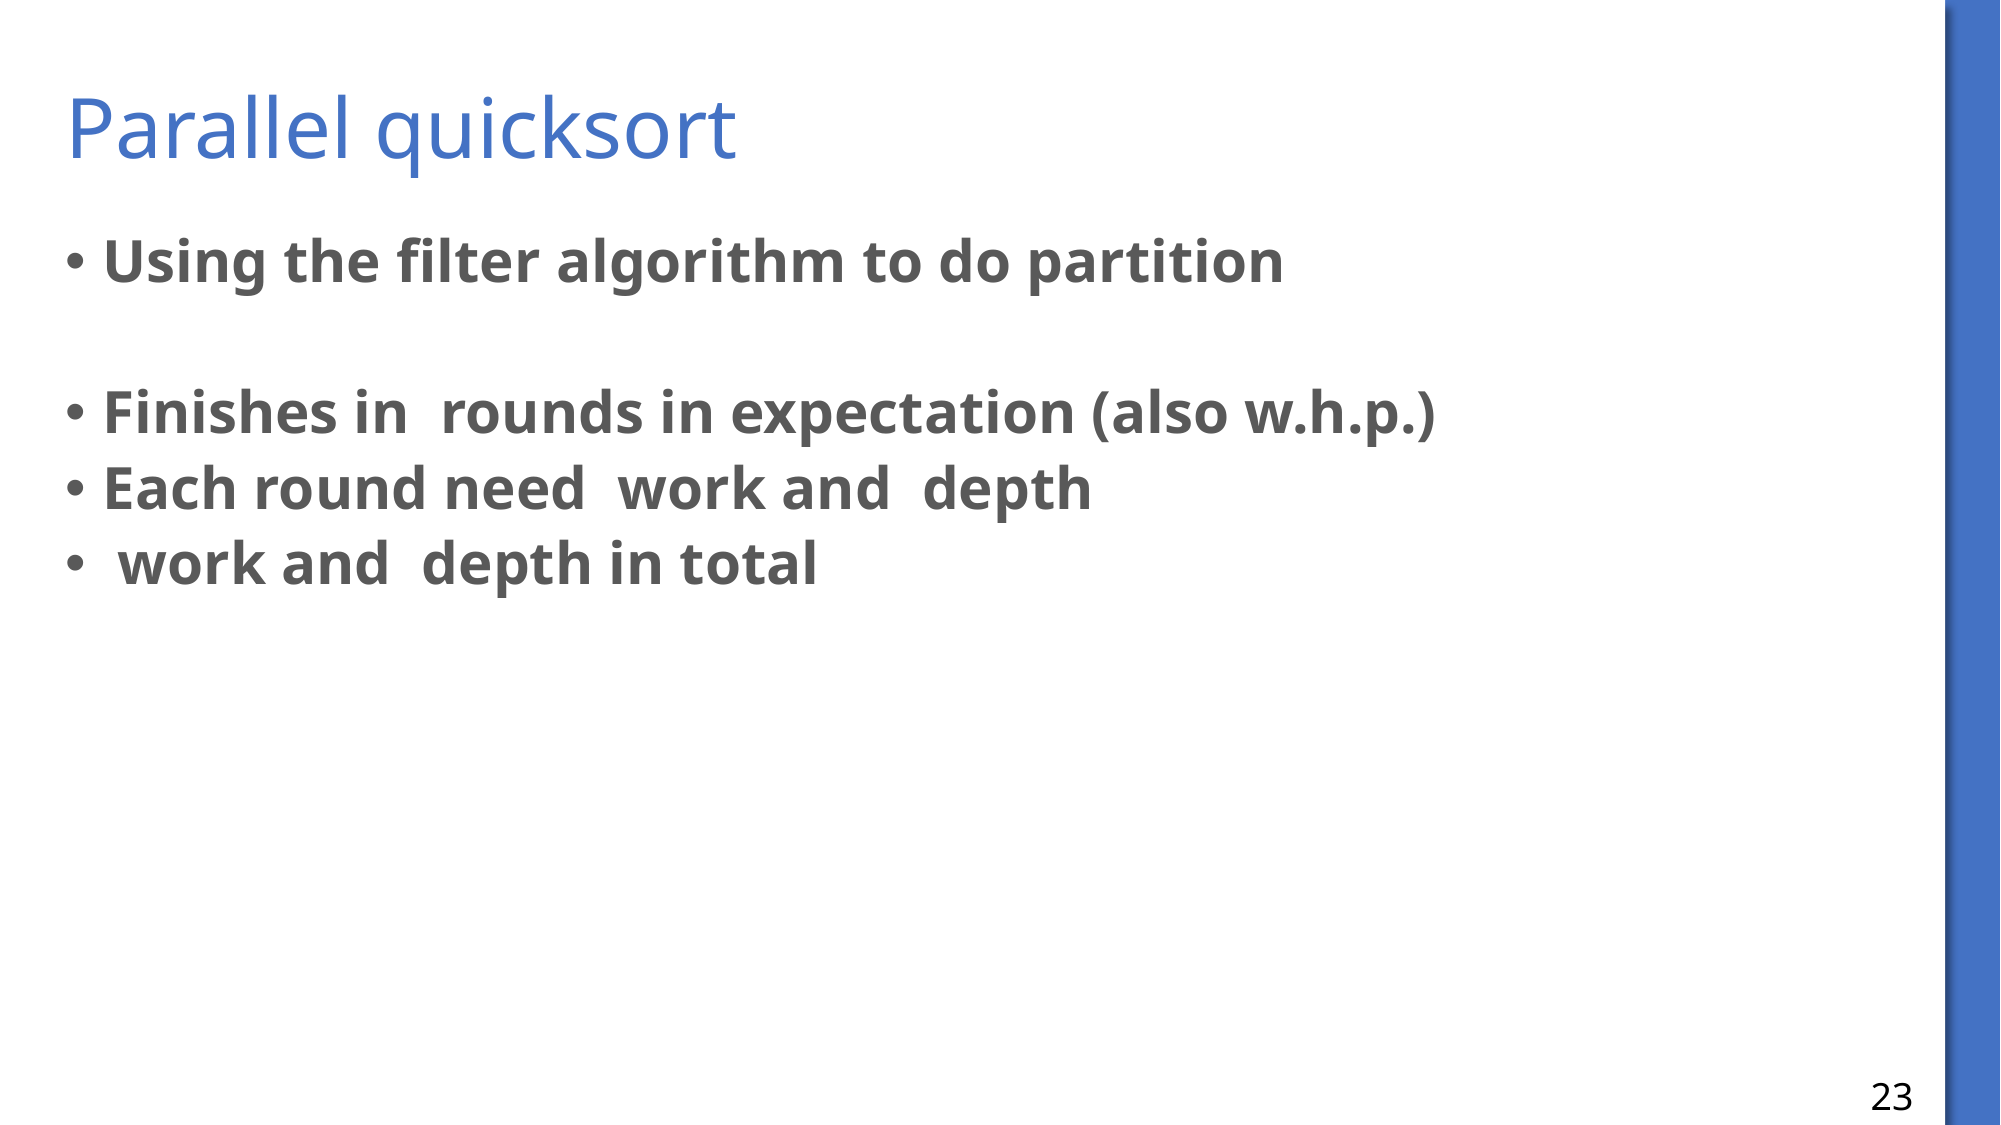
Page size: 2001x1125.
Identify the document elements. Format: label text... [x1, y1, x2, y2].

title Parallel quicksort [50, 75, 1900, 188]
slide_number 23 [1855, 1065, 1985, 1125]
